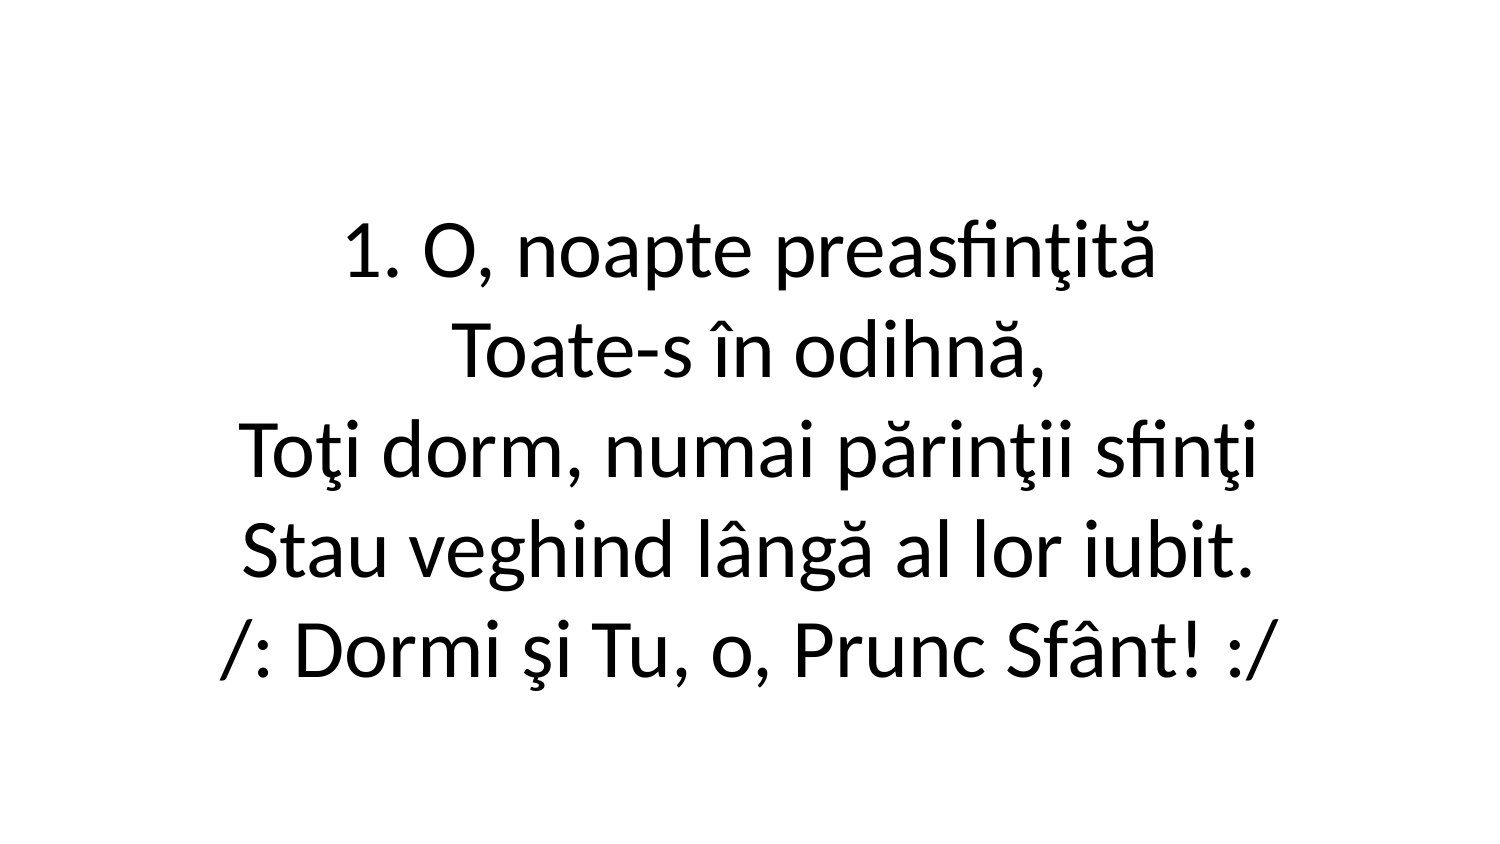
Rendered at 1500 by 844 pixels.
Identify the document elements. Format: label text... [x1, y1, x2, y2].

text_box 1. O, noapte preasfinţită Toate-s în odihnă, Toţi dorm, numai părinţii sfinţi Stau veghind lângă al lor iubit. /: Dormi şi Tu, o, Prunc Sfânt! :/ [205, 142, 1295, 702]
